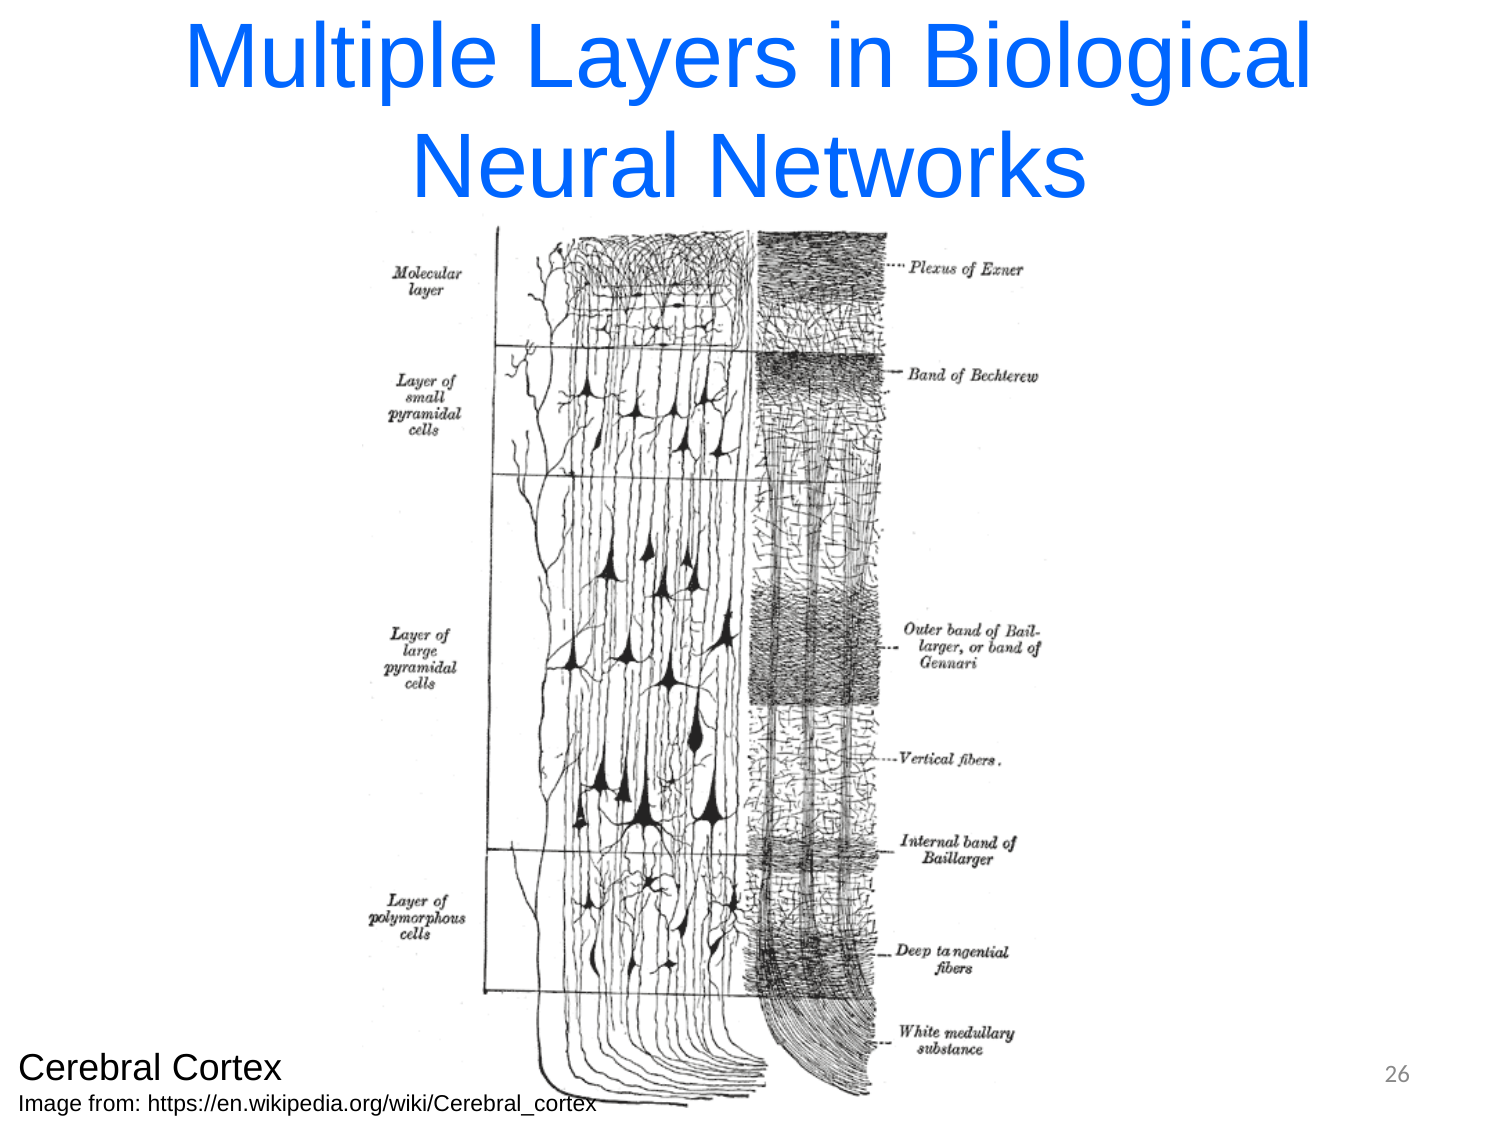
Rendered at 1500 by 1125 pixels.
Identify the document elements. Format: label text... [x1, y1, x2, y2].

picture [362, 211, 1054, 1108]
title Multiple Layers in Biological Neural Networks [75, 12, 1425, 200]
text_box Cerebral Cortex Image from: https://en.wikipedia.org/wiki/Cerebral_cortex [3, 1035, 613, 1123]
slide_number 26 [1074, 1042, 1425, 1103]
